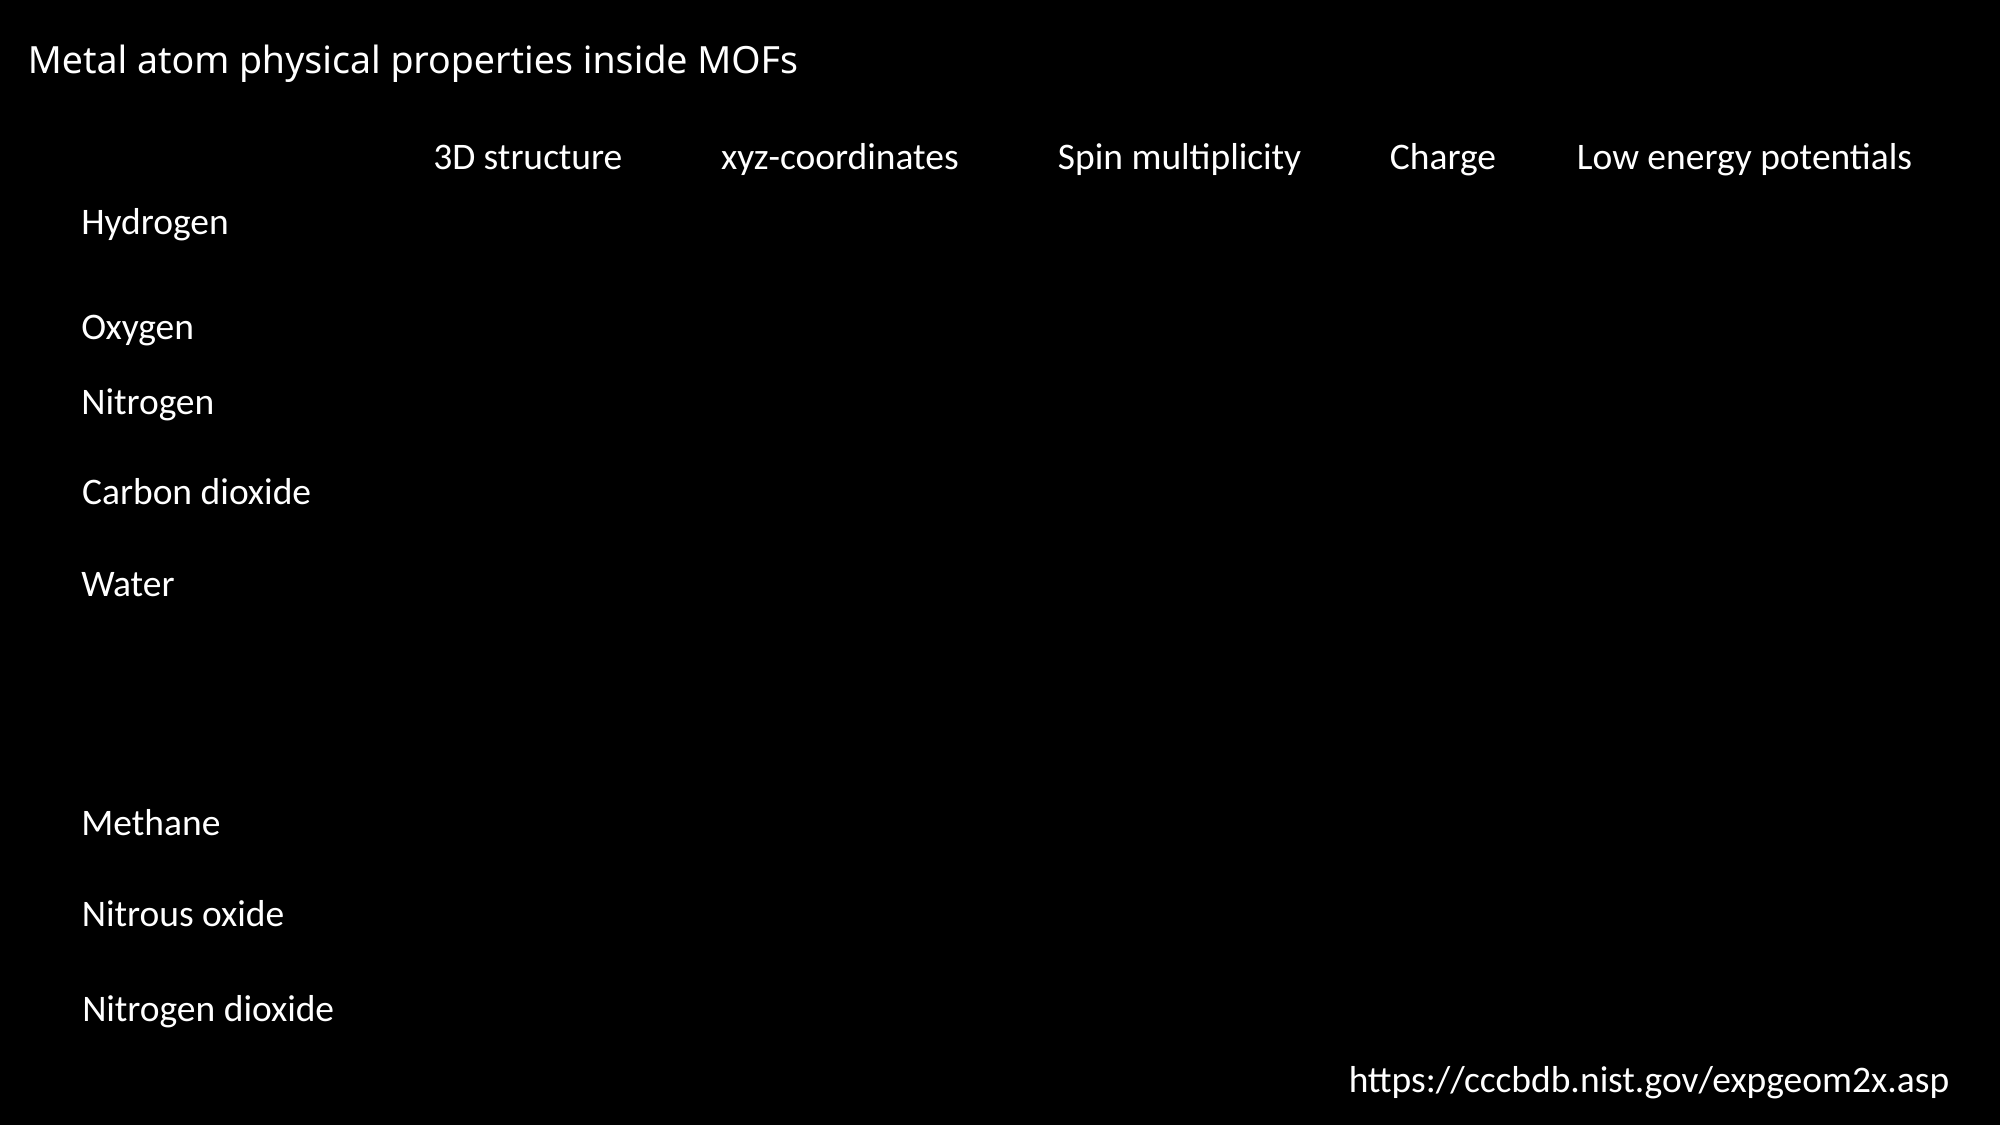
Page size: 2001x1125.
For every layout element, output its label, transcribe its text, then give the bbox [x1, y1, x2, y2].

text_box Low energy potentials [1562, 124, 1928, 184]
text_box Charge [1375, 124, 1512, 184]
text_box https://cccbdb.nist.gov/expgeom2x.asp [1333, 1047, 1965, 1108]
text_box Spin multiplicity [1043, 124, 1317, 184]
text_box Nitrogen dioxide [67, 976, 350, 1037]
text_box Methane [66, 790, 236, 851]
text_box Water [66, 551, 190, 611]
text_box xyz-coordinates [706, 124, 974, 184]
text_box Nitrous oxide [67, 881, 300, 942]
text_box 3D structure [418, 124, 638, 184]
text_box Carbon dioxide [67, 459, 327, 520]
text_box Metal atom physical properties inside MOFs [13, 28, 814, 89]
text_box Oxygen [66, 294, 210, 355]
text_box Nitrogen [66, 369, 230, 430]
text_box Hydrogen [66, 189, 245, 250]
